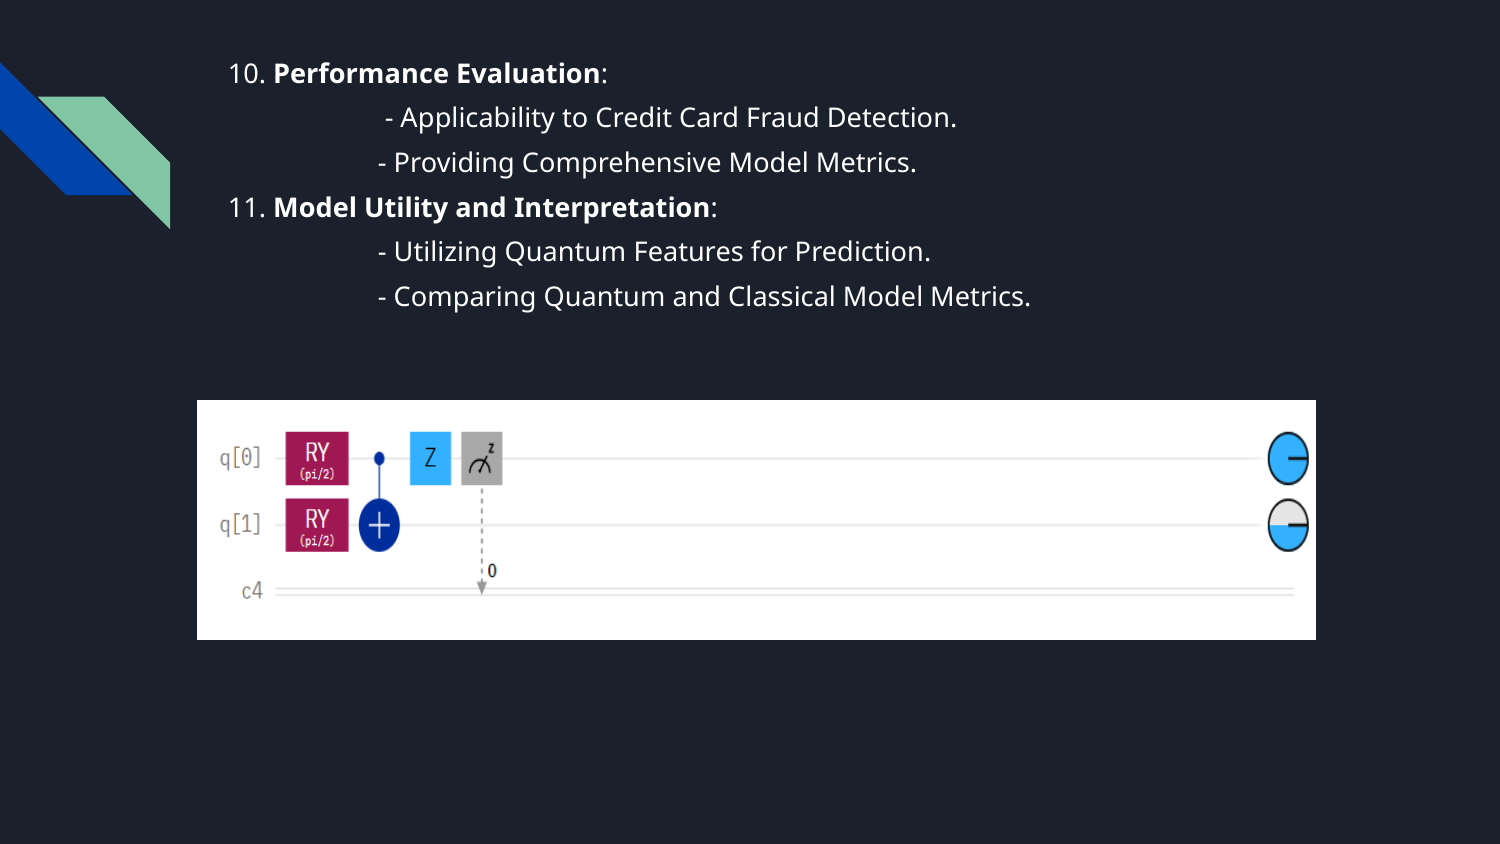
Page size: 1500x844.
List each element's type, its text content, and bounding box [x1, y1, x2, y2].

picture [196, 400, 1316, 640]
list 10. Performance Evaluation: - Applicability to Credit Card Fraud Detection. - Providing Comprehensive Model Metrics. 11. Model Utility and Interpretation: - Utilizing Quantum Features for Prediction. - Comparing Quantum and Classical Model Metrics. [212, 52, 1368, 531]
